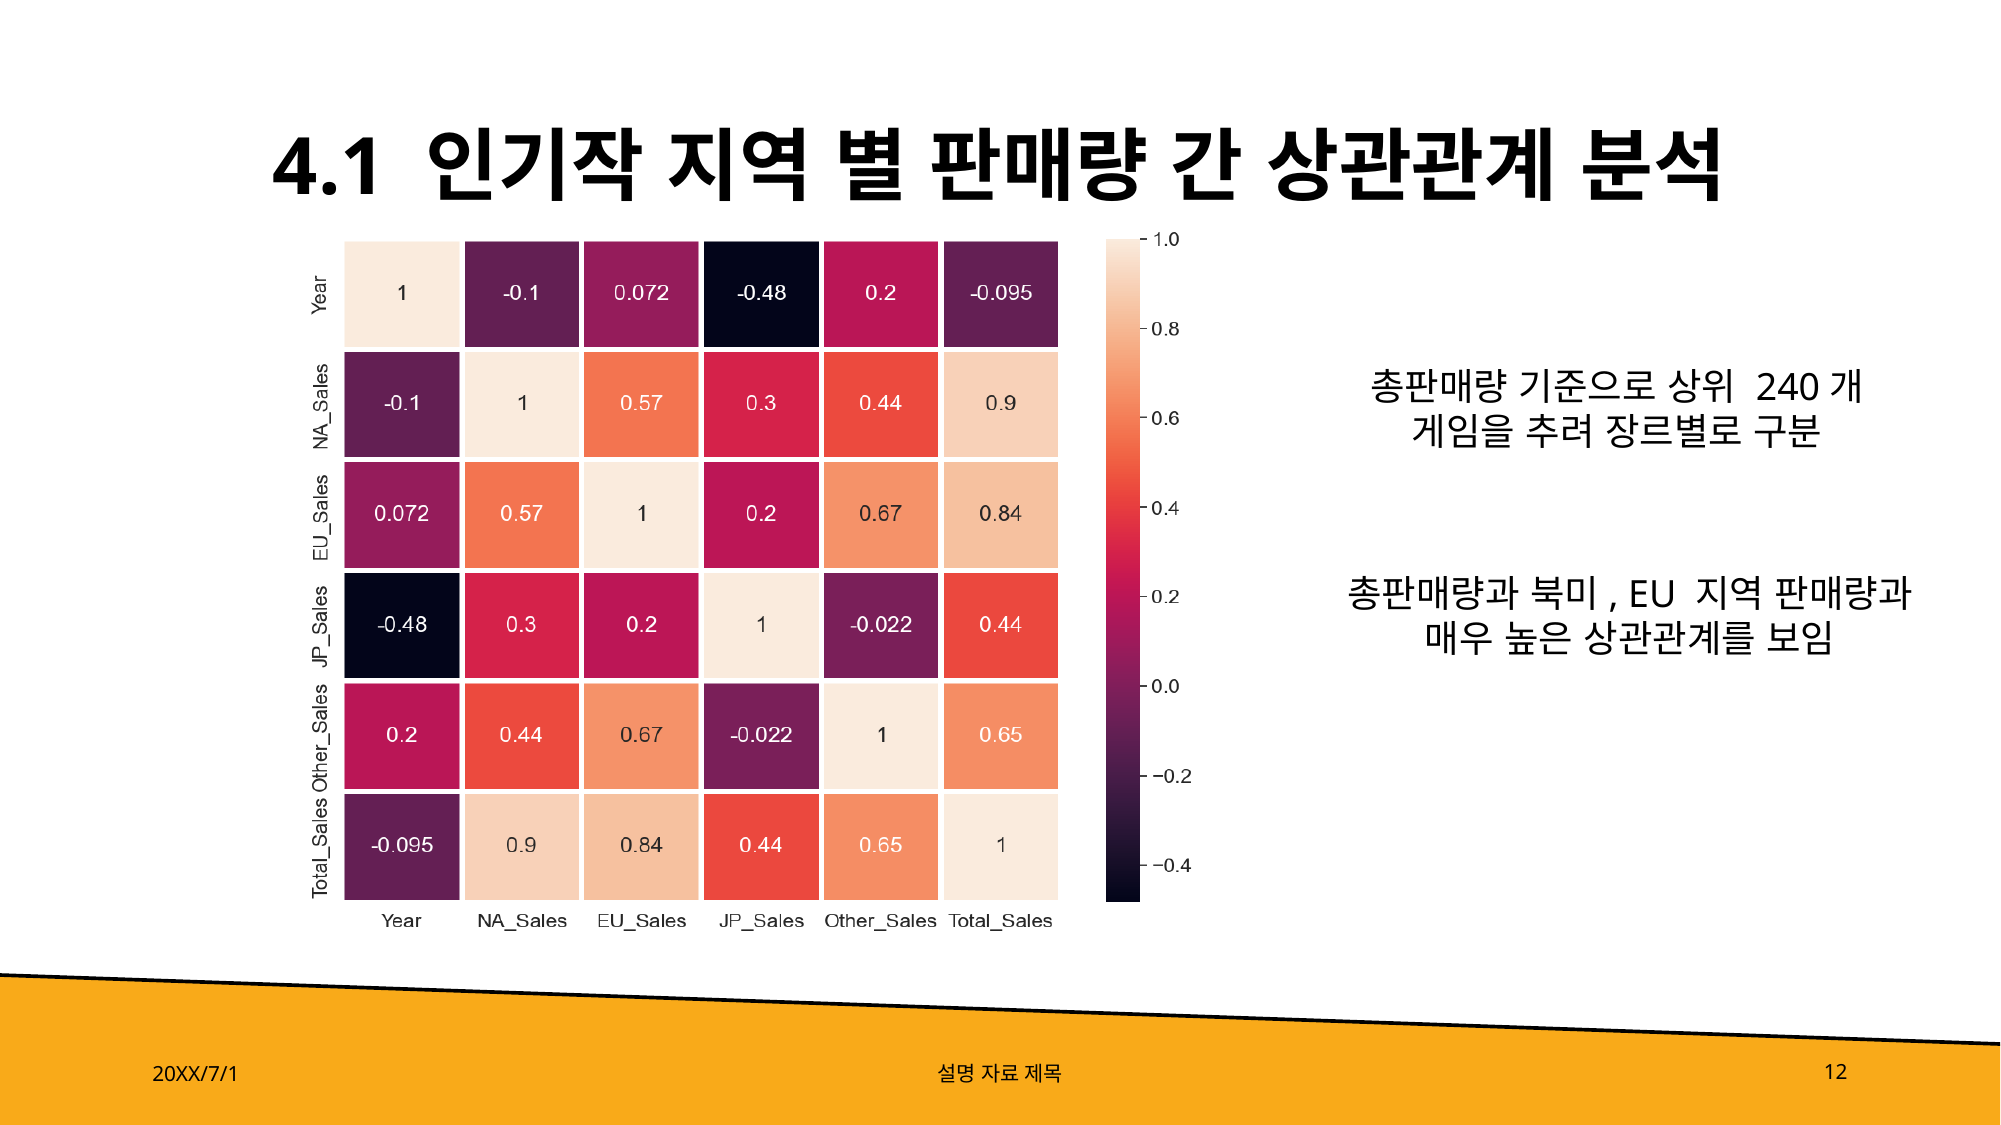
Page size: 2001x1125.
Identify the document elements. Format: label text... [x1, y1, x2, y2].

slide_number 12 [1412, 1042, 1863, 1103]
text_box 총판매량 기준으로 상위 240개 게임을 추려 장르별로 구분 [1336, 355, 1898, 461]
title 4.1 인기작 지역 별 판매량 간 상관관계 분석 [137, 59, 1863, 278]
text_box 총판매량과 북미, EU 지역 판매량과 매우 높은 상관관계를 보임 [1309, 562, 1952, 668]
footer 설명 자료 제목 [662, 1042, 1338, 1103]
slide_number 20XX/7/1 [137, 1042, 588, 1103]
picture [303, 223, 1200, 939]
